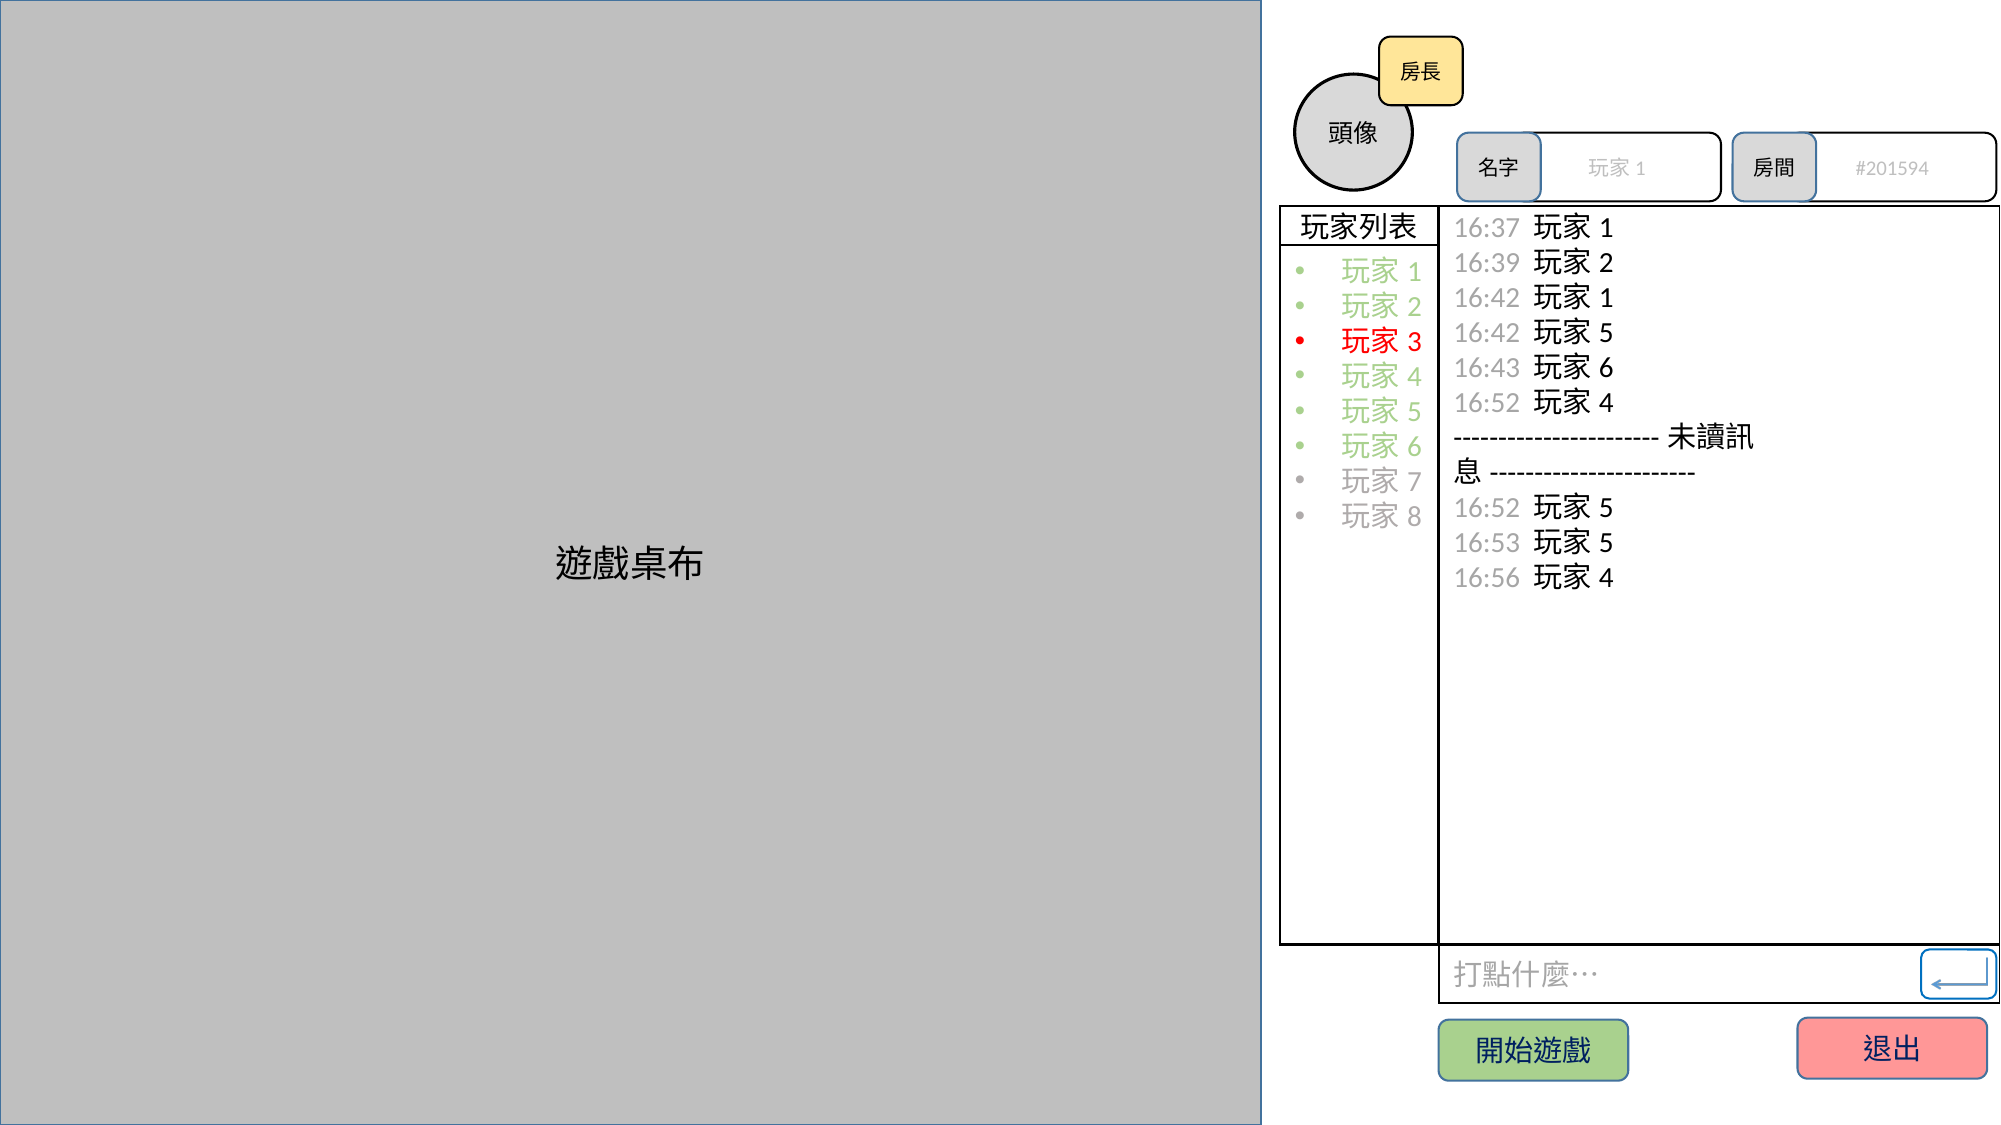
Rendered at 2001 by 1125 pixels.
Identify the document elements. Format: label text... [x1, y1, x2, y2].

text_box 16:37 玩家1 16:39 玩家2 16:42 玩家1 16:42 玩家5 16:43 玩家6 16:52 玩家4 -----------------------未讀訊息----------------------- 16:52 玩家5 16:53 玩家5 16:56 玩家4 [1439, 205, 2000, 944]
text_box 頭像 [1293, 73, 1414, 192]
text_box 遊戲桌布 [0, 0, 1262, 1125]
text_box 玩家1 [1532, 131, 1723, 203]
text_box #201594 [1808, 131, 1998, 203]
text_box 名字 [1456, 131, 1542, 203]
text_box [1438, 944, 2000, 1004]
text_box 退出 [1796, 1016, 1989, 1080]
text_box 開始遊戲 [1437, 1018, 1630, 1082]
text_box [1279, 206, 1439, 945]
text_box 房間 [1731, 131, 1818, 203]
text_box 房長 [1378, 35, 1464, 107]
